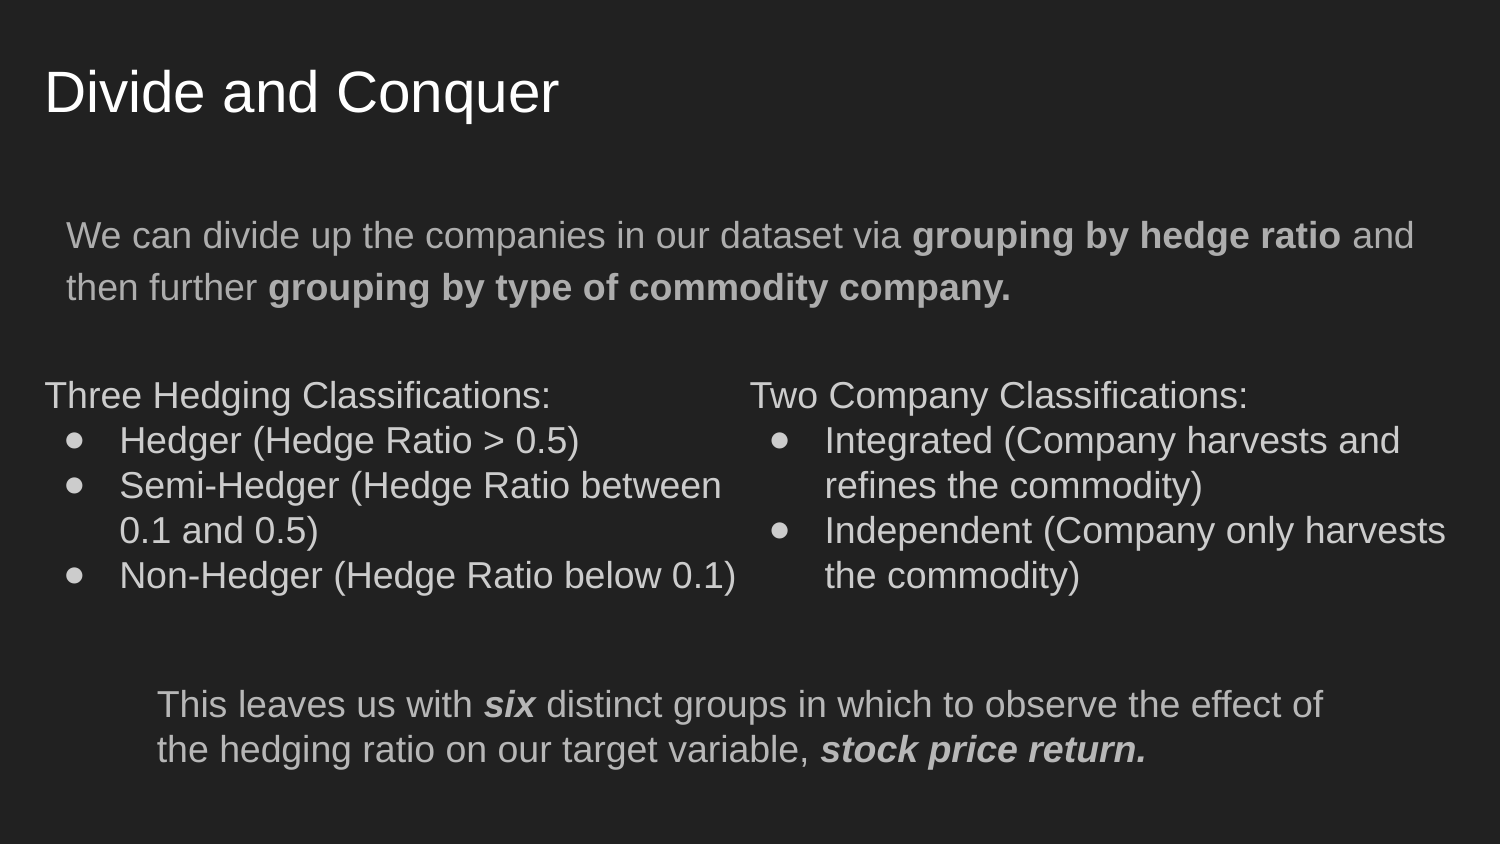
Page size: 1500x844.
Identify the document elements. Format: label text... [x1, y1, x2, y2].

list We can divide up the companies in our dataset via grouping by hedge ratio and then further grouping by type of commodity company. [51, 189, 1449, 330]
title Divide and Conquer [29, 39, 1428, 134]
text_box This leaves us with six distinct groups in which to observe the effect of the hedging ratio on our target variable, stock price return. [141, 665, 1374, 798]
text_box Three Hedging Classifications: Hedger (Hedge Ratio > 0.5) Semi-Hedger (Hedge Ratio between 0.1 and 0.5) Non-Hedger (Hedge Ratio below 0.1) [29, 355, 779, 628]
text_box Two Company Classifications: Integrated (Company harvests and refines the commodity) Independent (Company only harvests the commodity) [734, 355, 1484, 605]
